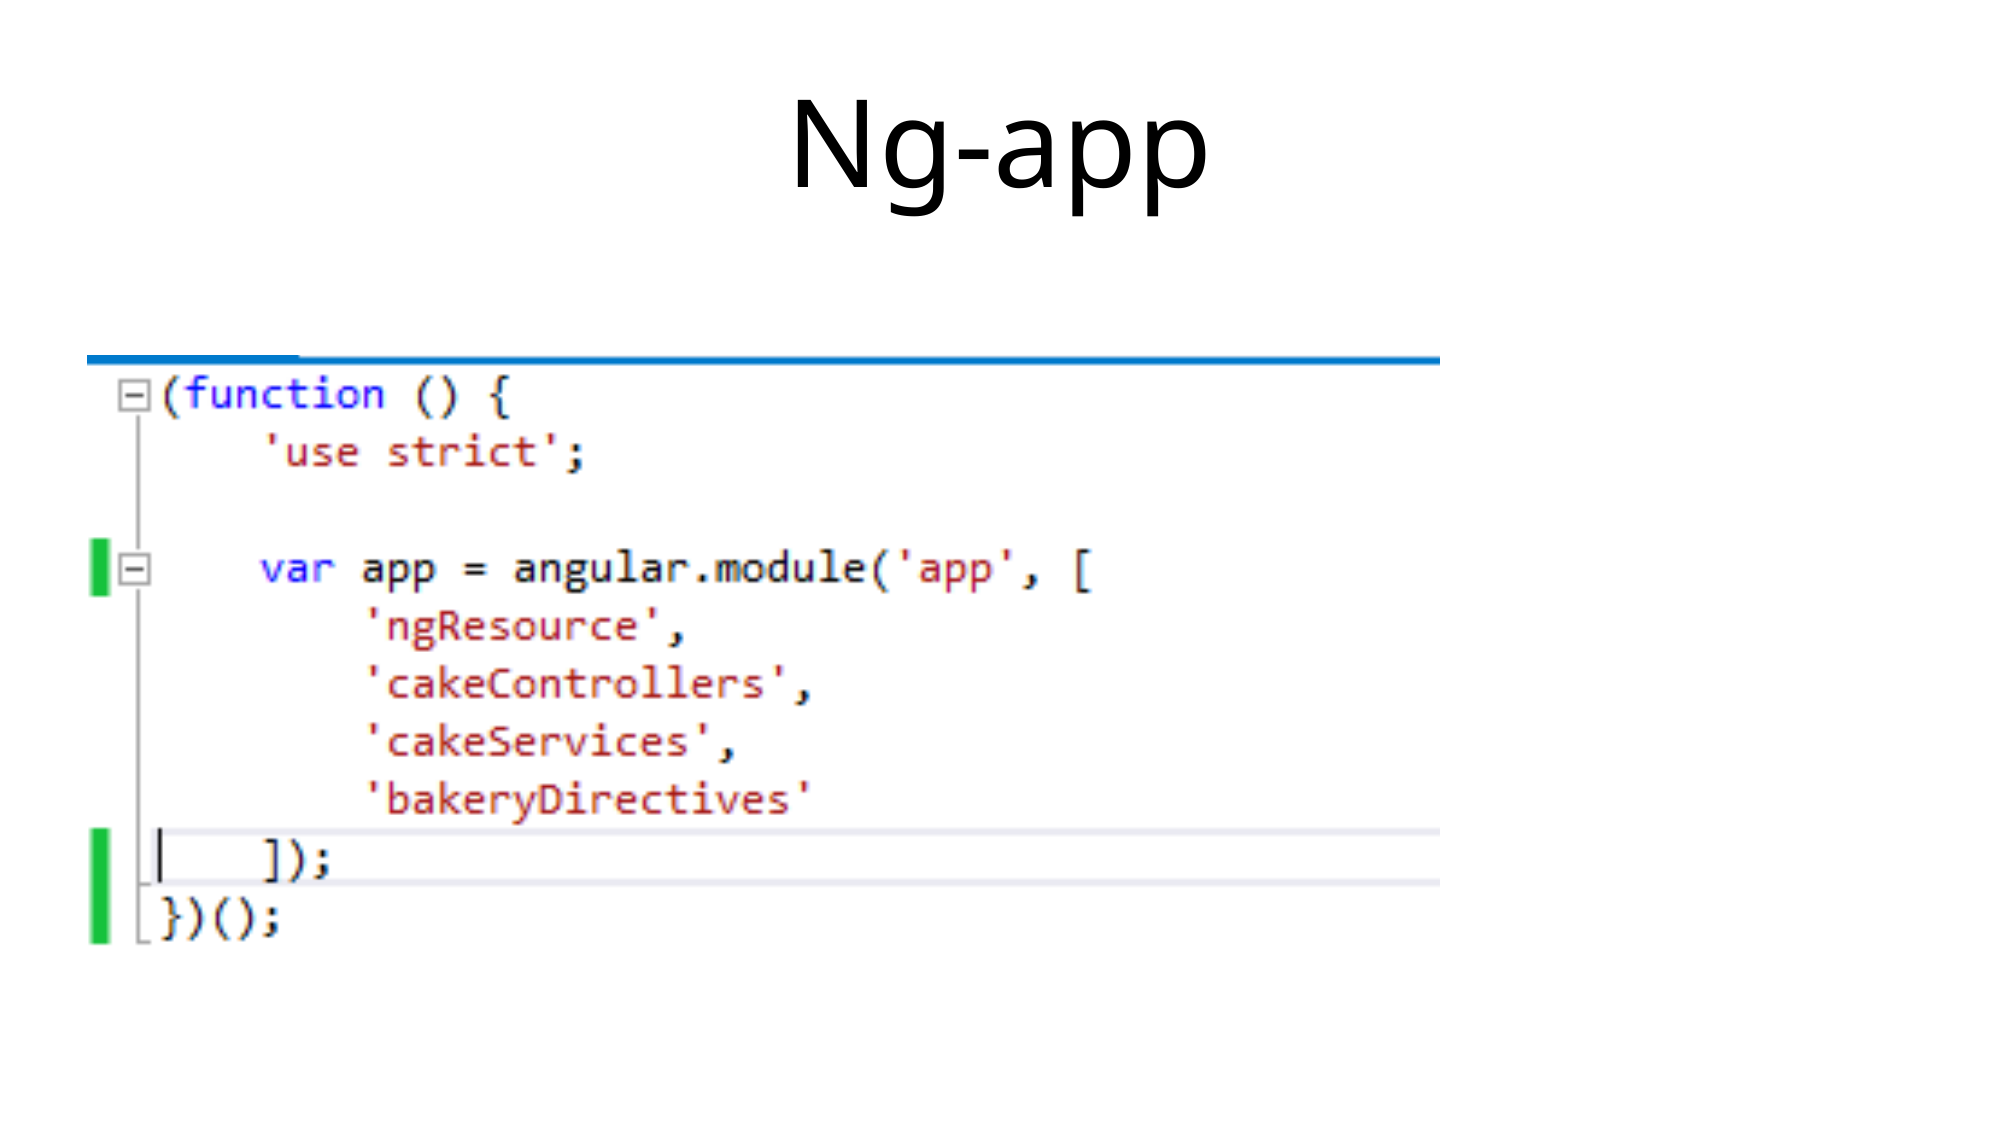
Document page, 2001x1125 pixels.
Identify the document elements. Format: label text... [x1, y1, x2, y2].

title Ng-app [99, 45, 1900, 233]
picture [87, 355, 1441, 1055]
